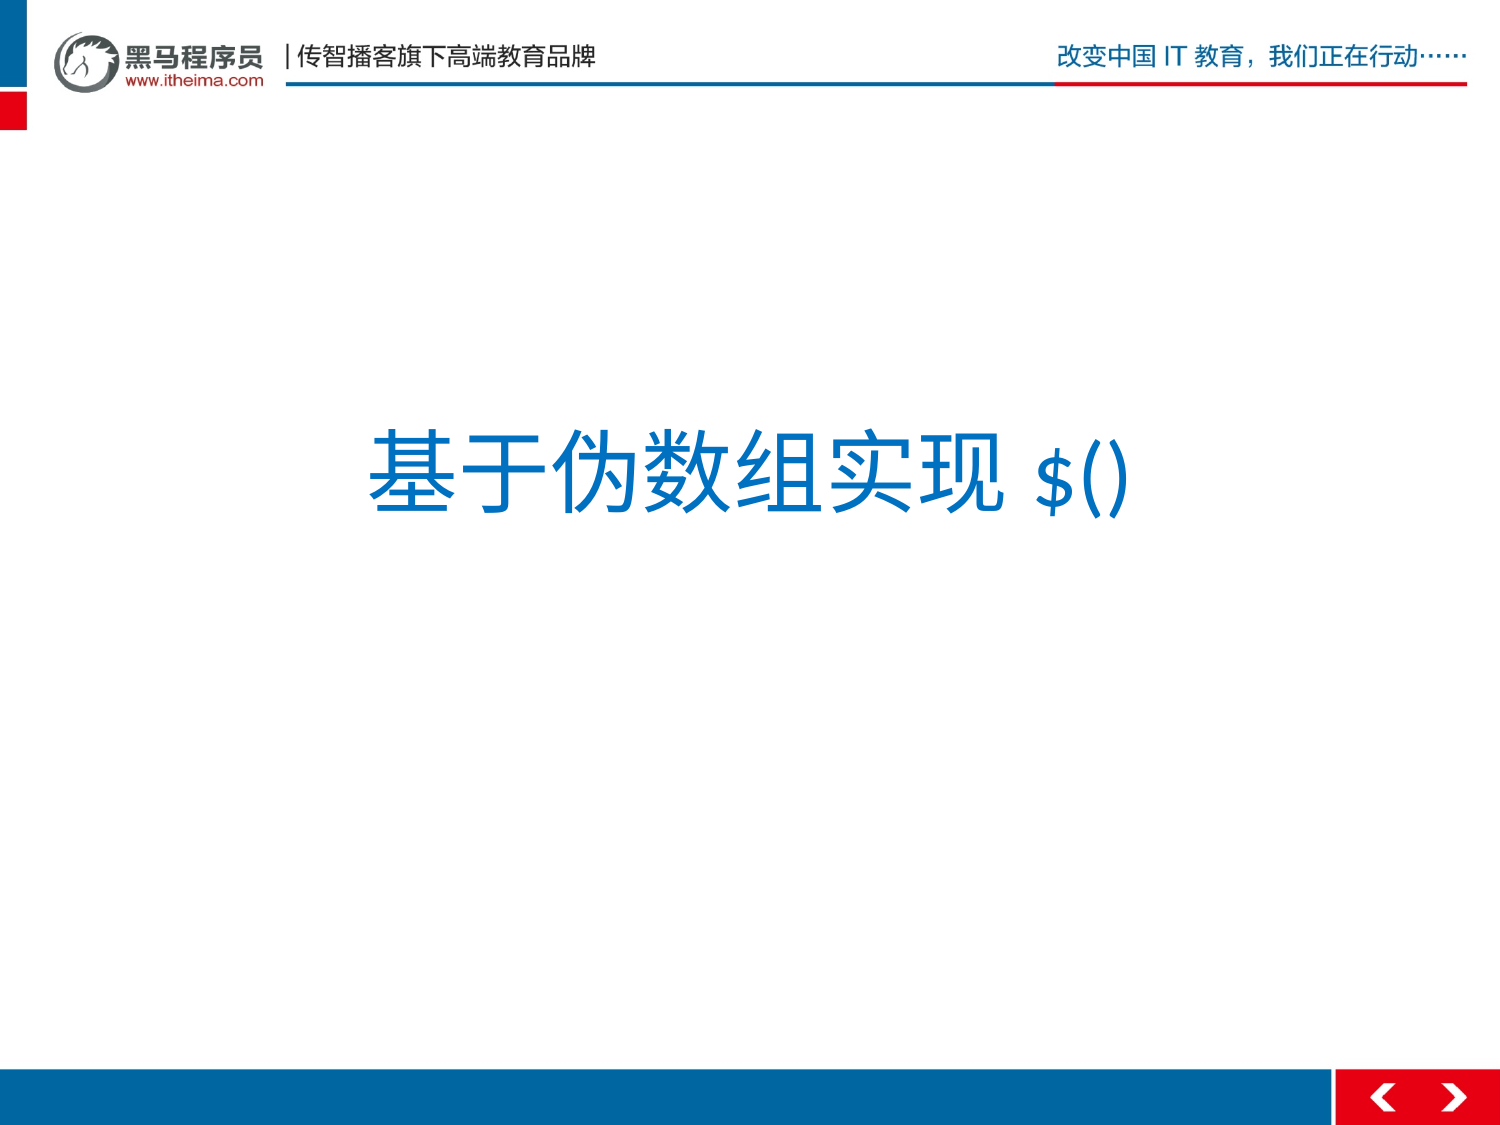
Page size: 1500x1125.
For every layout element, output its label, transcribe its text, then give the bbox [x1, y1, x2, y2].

picture [0, 0, 1500, 1125]
title 基于伪数组实现$() [112, 349, 1388, 591]
